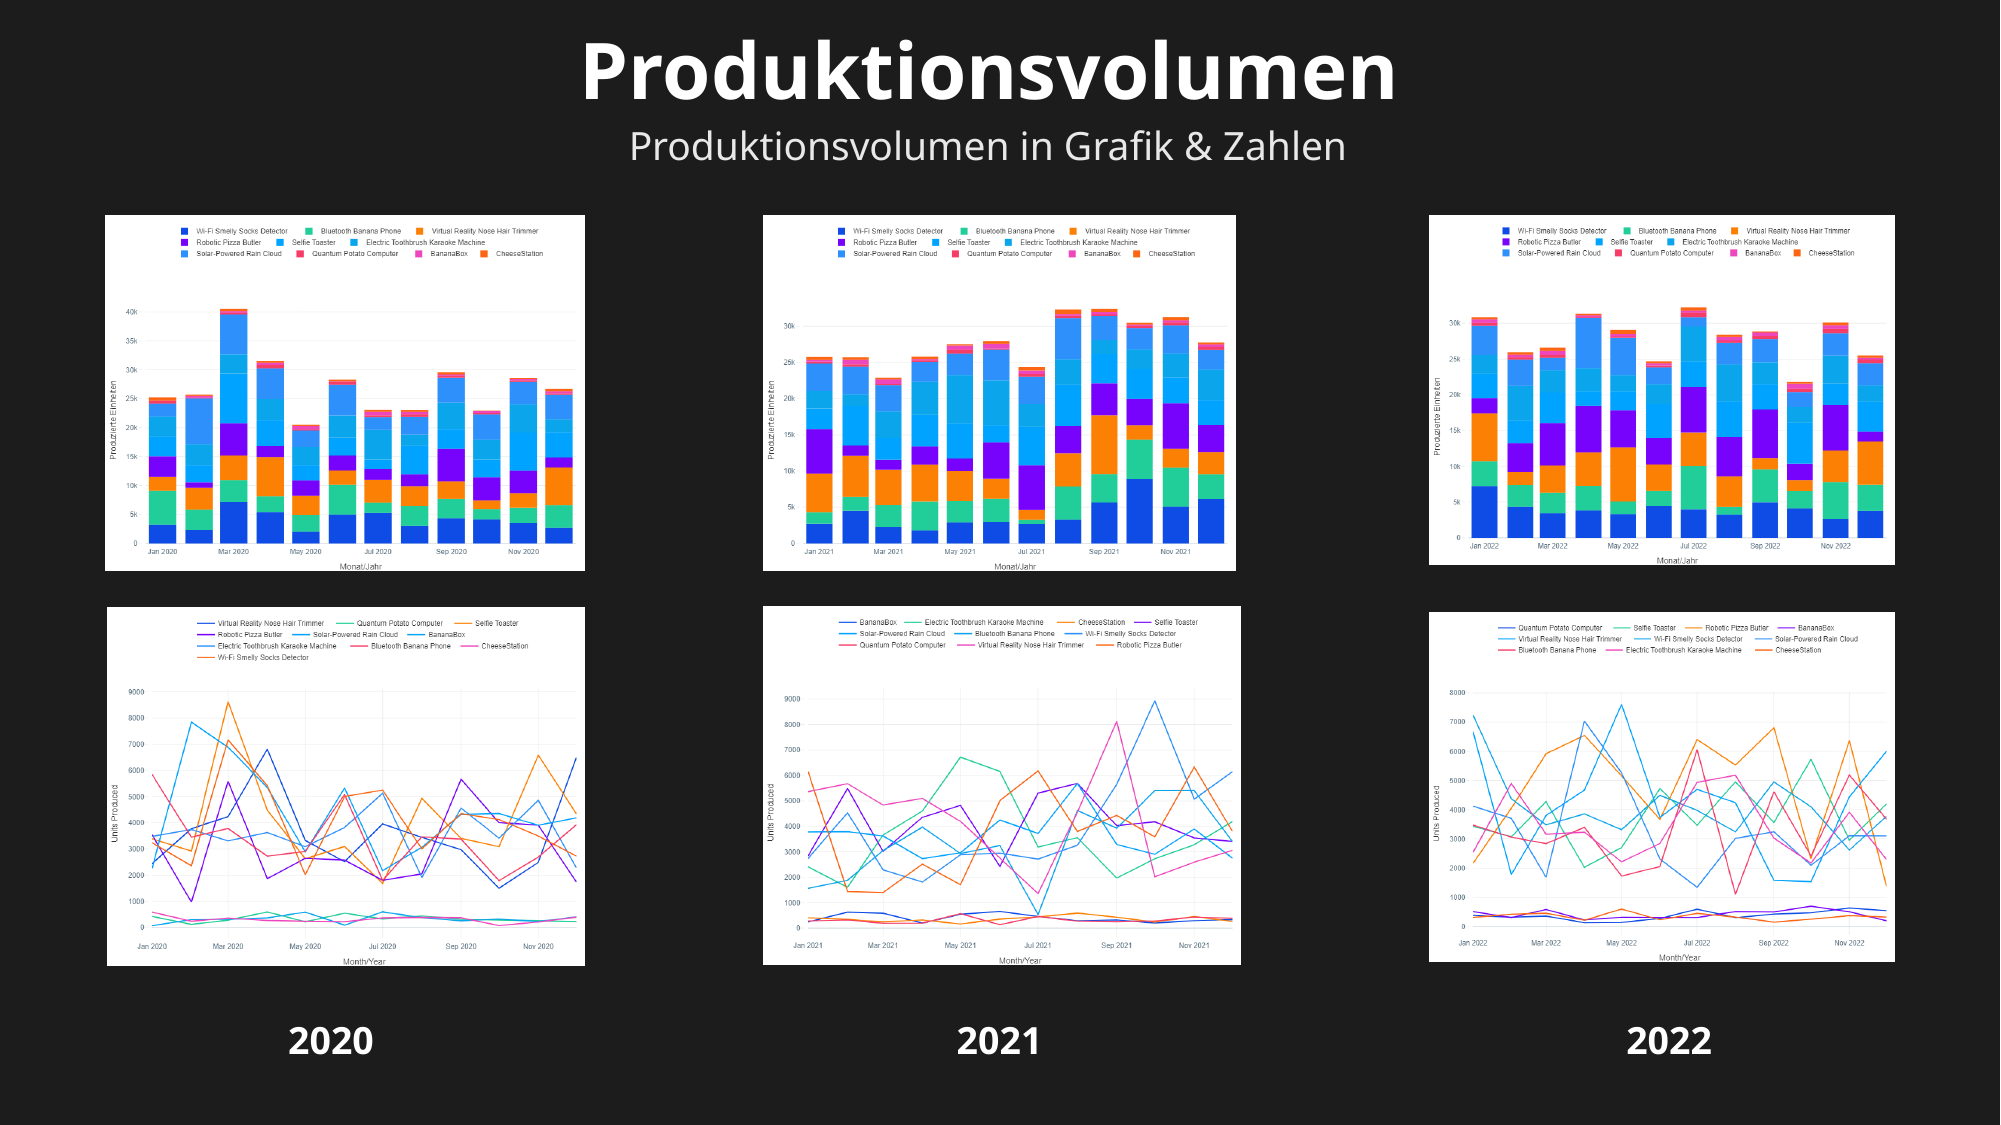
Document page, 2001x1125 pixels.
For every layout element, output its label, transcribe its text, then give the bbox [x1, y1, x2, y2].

picture [763, 606, 1242, 965]
text_box Produktionsvolumen in Grafik & Zahlen [0, 124, 1988, 169]
text_box 2022 [1618, 1019, 1720, 1062]
picture [104, 215, 585, 571]
picture [1428, 612, 1895, 963]
picture [106, 606, 585, 966]
picture [763, 215, 1236, 571]
text_box 2021 [952, 1019, 1047, 1062]
picture [1428, 215, 1895, 566]
text_box Produktionsvolumen [0, 27, 2000, 115]
text_box 2020 [279, 1019, 383, 1062]
